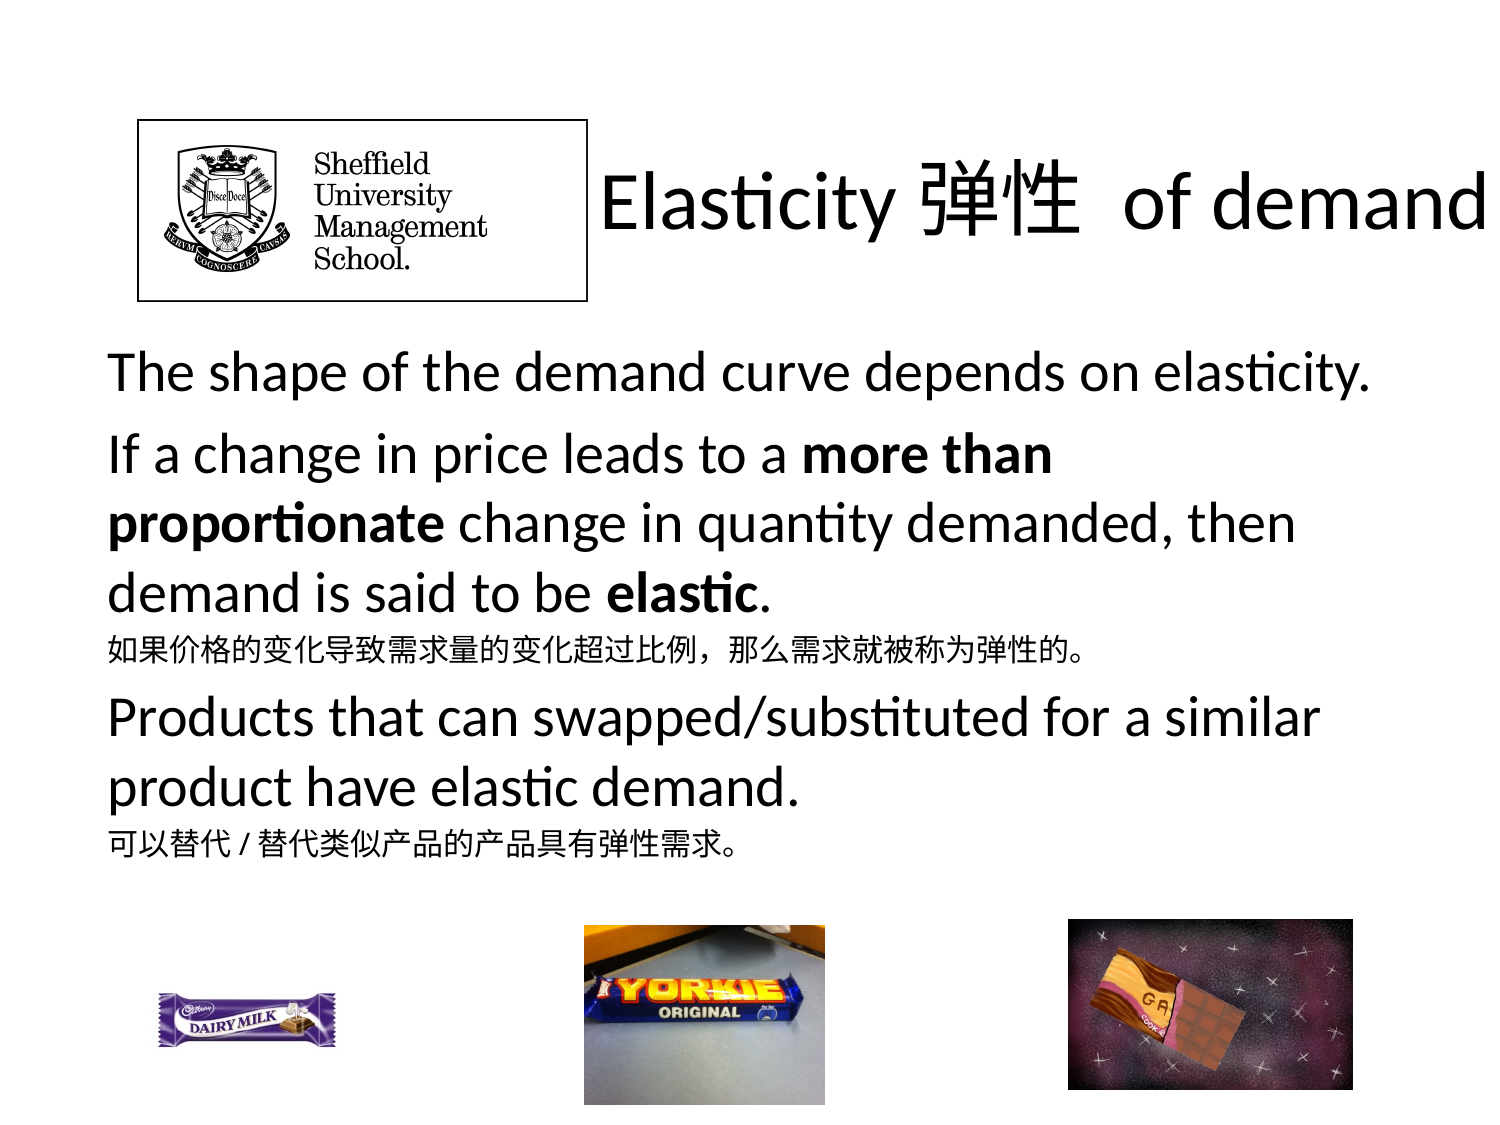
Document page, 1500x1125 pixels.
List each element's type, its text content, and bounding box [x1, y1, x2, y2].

picture [137, 119, 588, 302]
picture [150, 923, 342, 1115]
title Elasticity弹性 of demand [584, 102, 1500, 291]
picture [1068, 919, 1353, 1090]
list The shape of the demand curve depends on elasticity. If a change in price leads to a more than proportionate change in quantity demanded, then demand is said to be elastic. 如果价格的变化导致需求量的变化超过比例，那么需求就被称为弹性的。 Products that can swapped/substituted for a similar product have elastic demand. 可以替代/替代类似产品的产品具有弹性需求。 [75, 326, 1400, 929]
picture [584, 924, 825, 1106]
